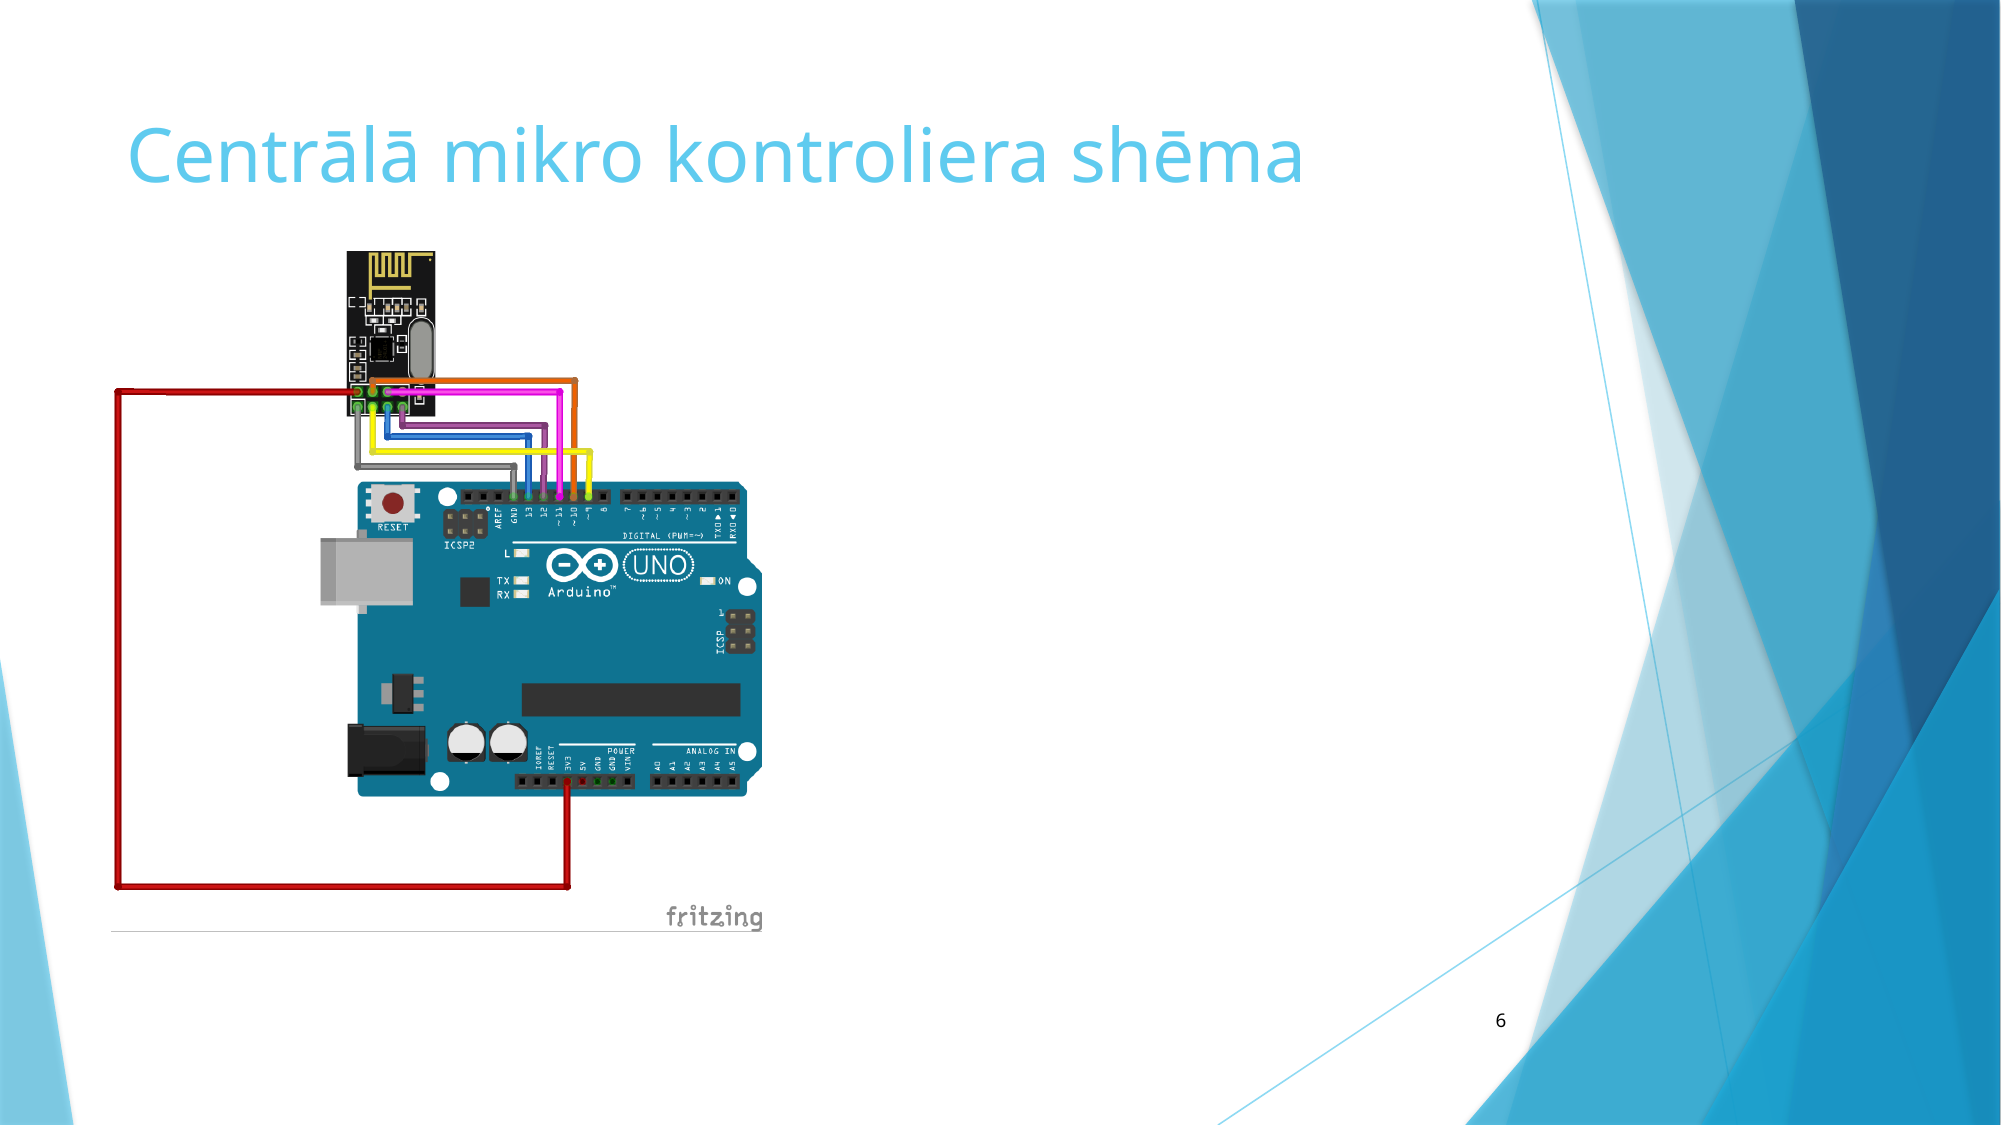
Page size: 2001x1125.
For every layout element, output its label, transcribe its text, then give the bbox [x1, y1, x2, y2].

title Centrālā mikro kontroliera shēma [111, 99, 1522, 317]
slide_number 6 [1409, 991, 1522, 1051]
picture [110, 250, 762, 932]
